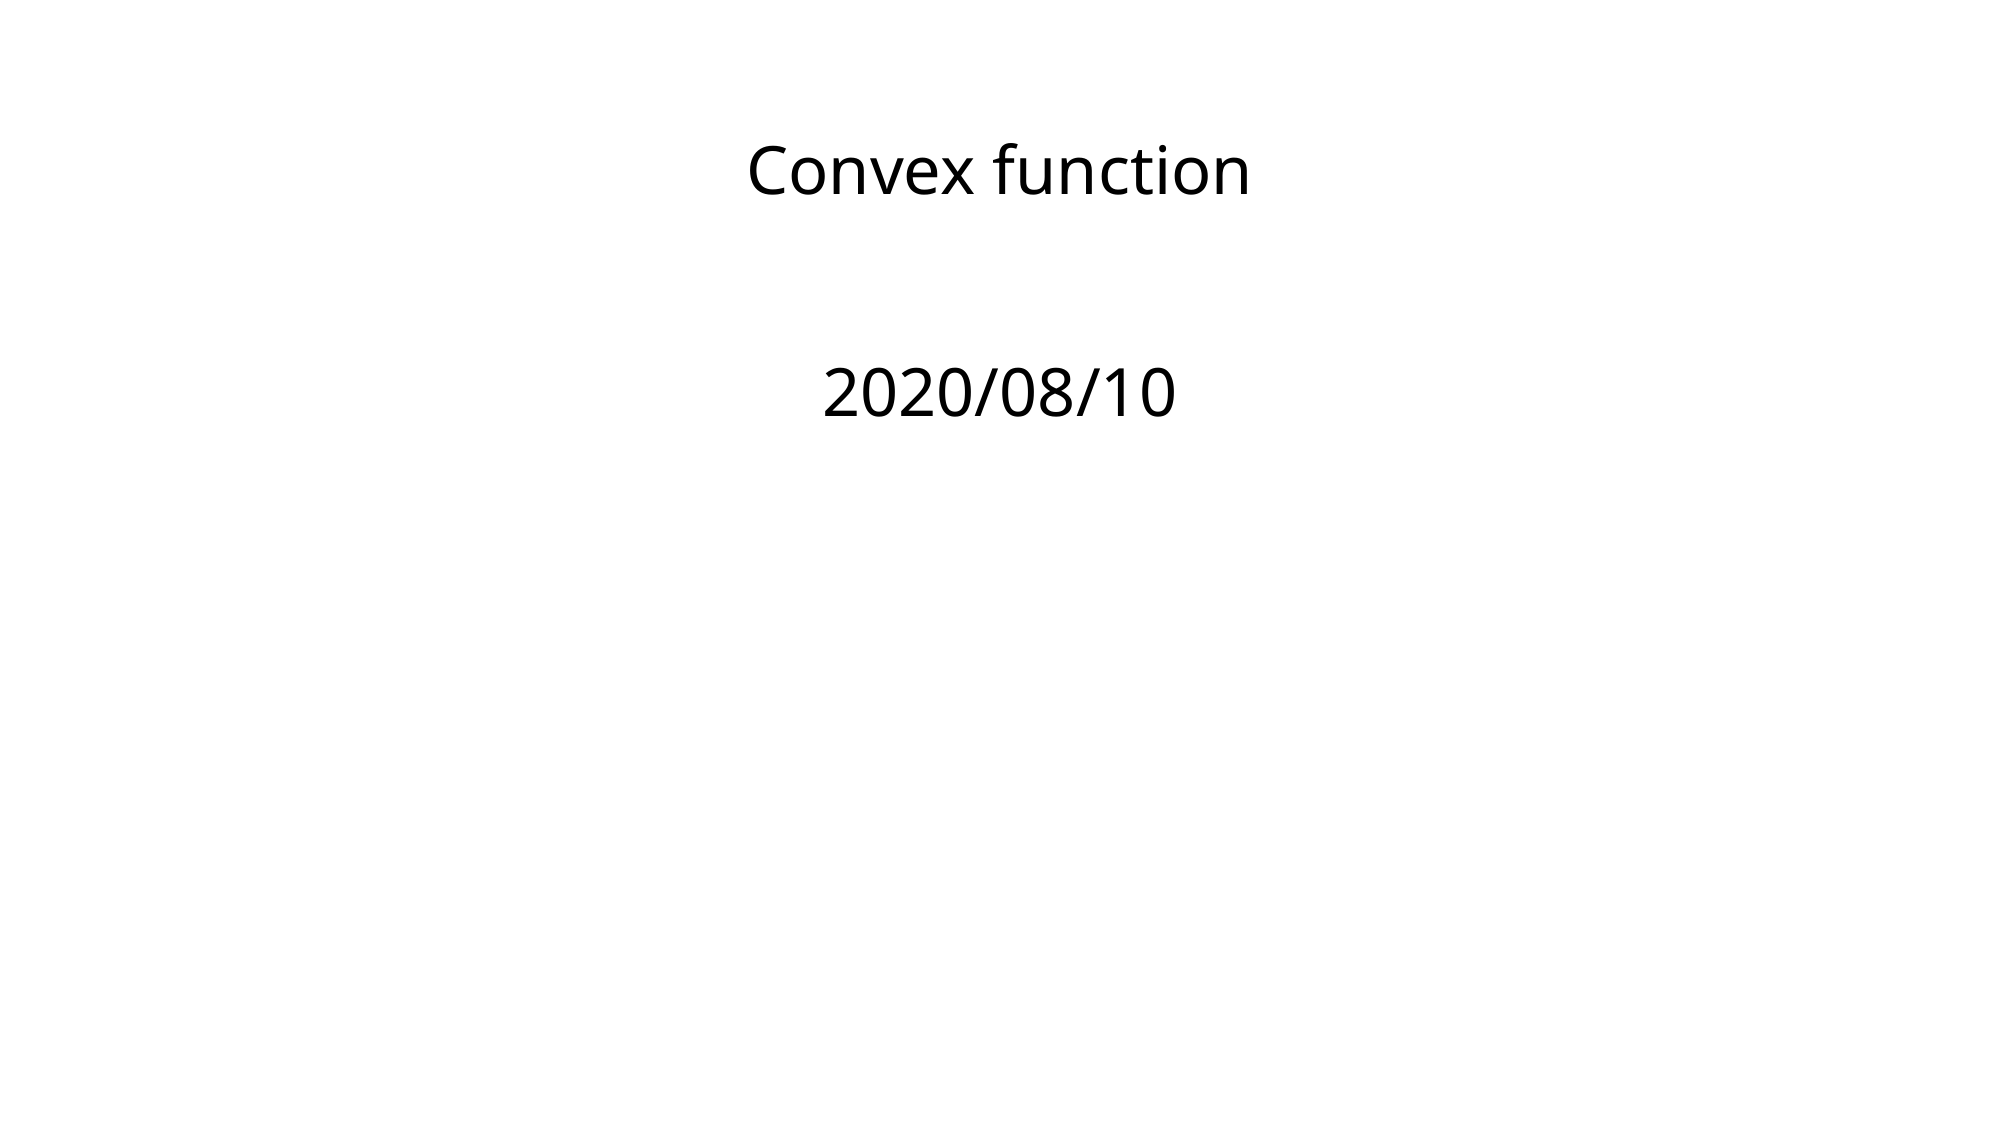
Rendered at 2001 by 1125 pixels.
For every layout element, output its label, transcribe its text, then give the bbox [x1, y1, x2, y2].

text_box 2020/08/10 [249, 324, 1750, 438]
text_box Convex function [249, 115, 1750, 230]
